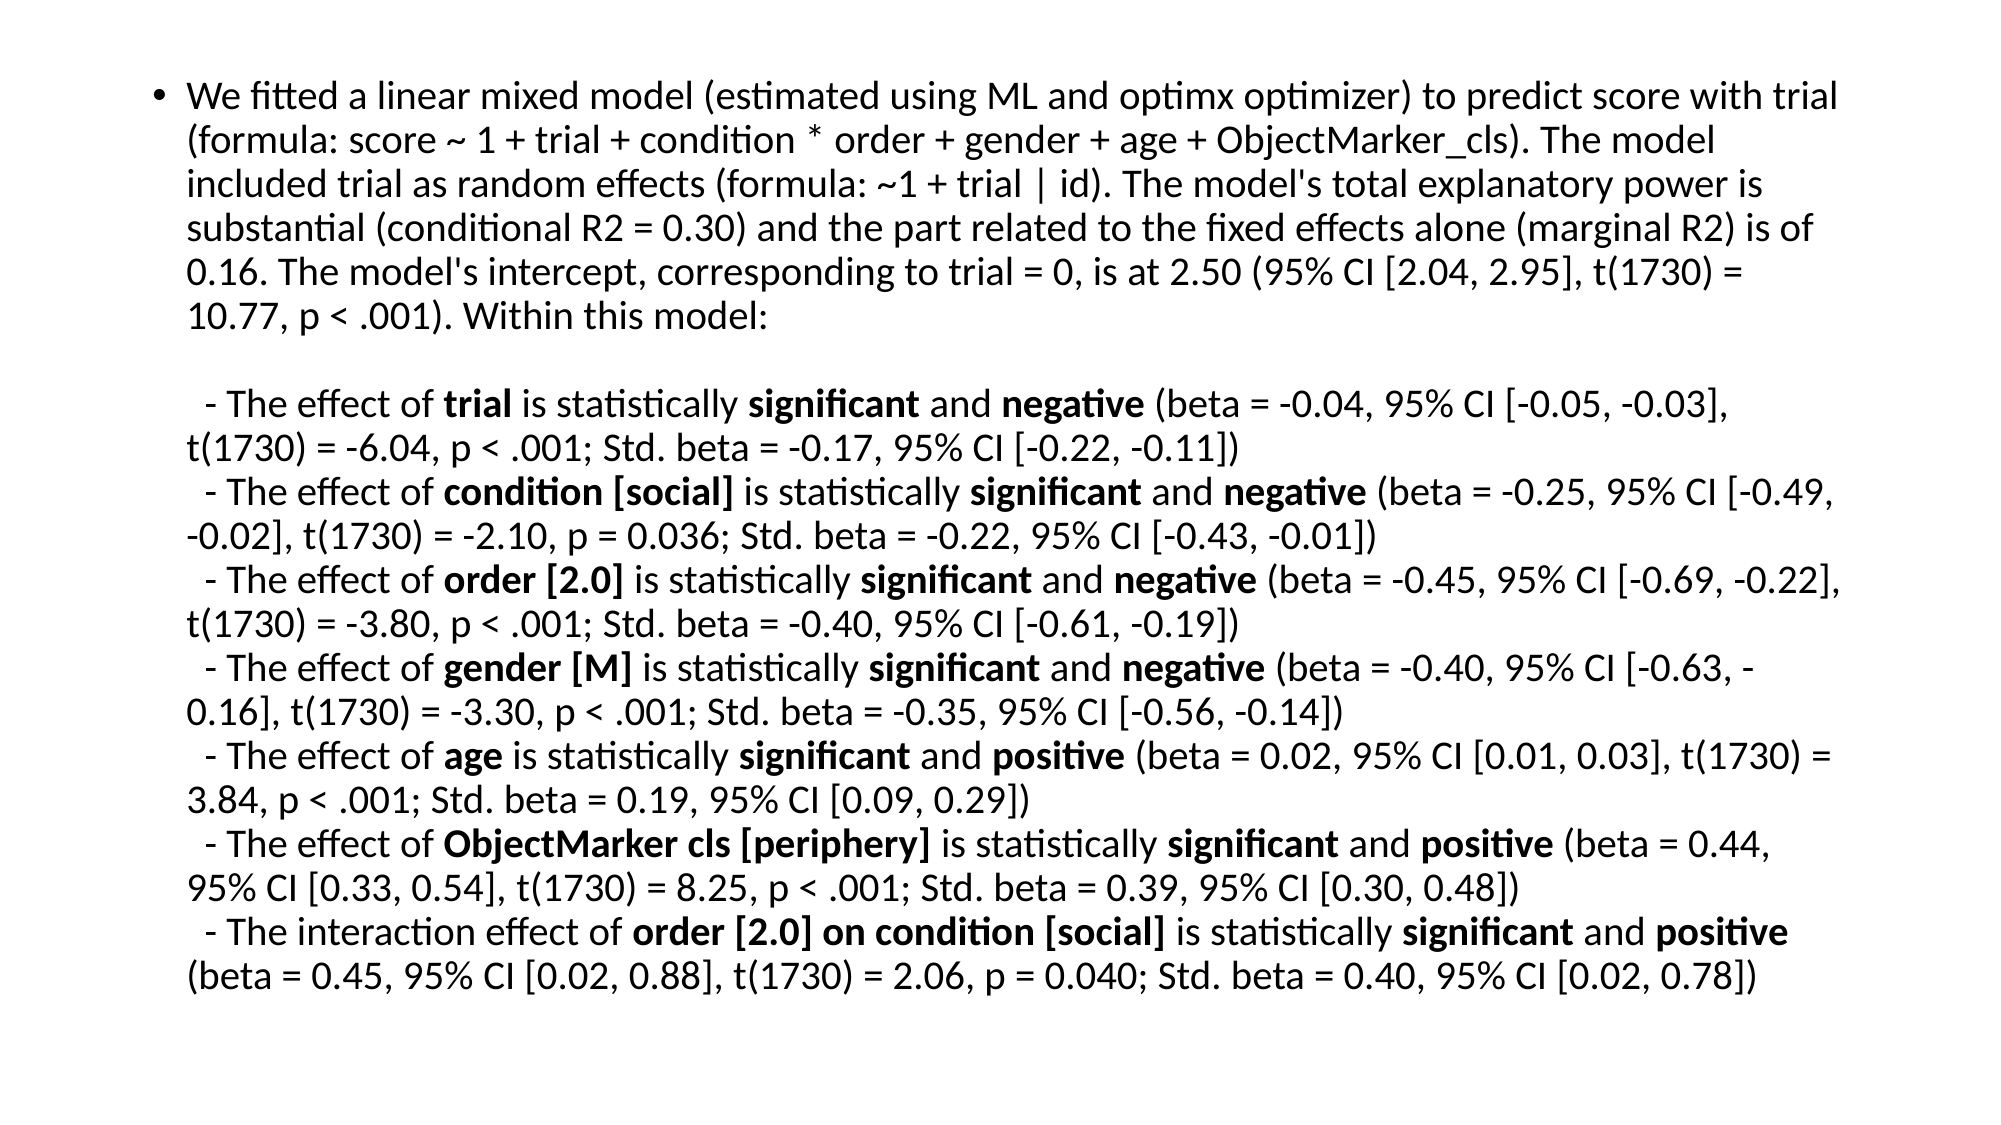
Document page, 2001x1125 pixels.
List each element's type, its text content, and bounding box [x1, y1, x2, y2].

list We fitted a linear mixed model (estimated using ML and optimx optimizer) to predict score with trial (formula: score ~ 1 + trial + condition * order + gender + age + ObjectMarker_cls). The model included trial as random effects (formula: ~1 + trial | id). The model's total explanatory power is substantial (conditional R2 = 0.30) and the part related to the fixed effects alone (marginal R2) is of 0.16. The model's intercept, corresponding to trial = 0, is at 2.50 (95% CI [2.04, 2.95], t(1730) = 10.77, p < .001). Within this model: - The effect of trial is statistically significant and negative (beta = -0.04, 95% CI [-0.05, -0.03], t(1730) = -6.04, p < .001; Std. beta = -0.17, 95% CI [-0.22, -0.11]) - The effect of condition [social] is statistically significant and negative (beta = -0.25, 95% CI [-0.49, -0.02], t(1730) = -2.10, p = 0.036; Std. beta = -0.22, 95% CI [-0.43, -0.01]) - The effect of order [2.0] is statistically significant and negative (beta = -0.45, 95% CI [-0.69, -0.22], t(1730) = -3.80, p < .001; Std. beta = -0.40, 95% CI [-0.61, -0.19]) - The effect of gender [M] is statistically significant and negative (beta = -0.40, 95% CI [-0.63, -0.16], t(1730) = -3.30, p < .001; Std. beta = -0.35, 95% CI [-0.56, -0.14]) - The effect of age is statistically significant and positive (beta = 0.02, 95% CI [0.01, 0.03], t(1730) = 3.84, p < .001; Std. beta = 0.19, 95% CI [0.09, 0.29]) - The effect of ObjectMarker cls [periphery] is statistically significant and positive (beta = 0.44, 95% CI [0.33, 0.54], t(1730) = 8.25, p < .001; Std. beta = 0.39, 95% CI [0.30, 0.48]) - The interaction effect of order [2.0] on condition [social] is statistically significant and positive (beta = 0.45, 95% CI [0.02, 0.88], t(1730) = 2.06, p = 0.040; Std. beta = 0.40, 95% CI [0.02, 0.78]) [137, 67, 1863, 1014]
